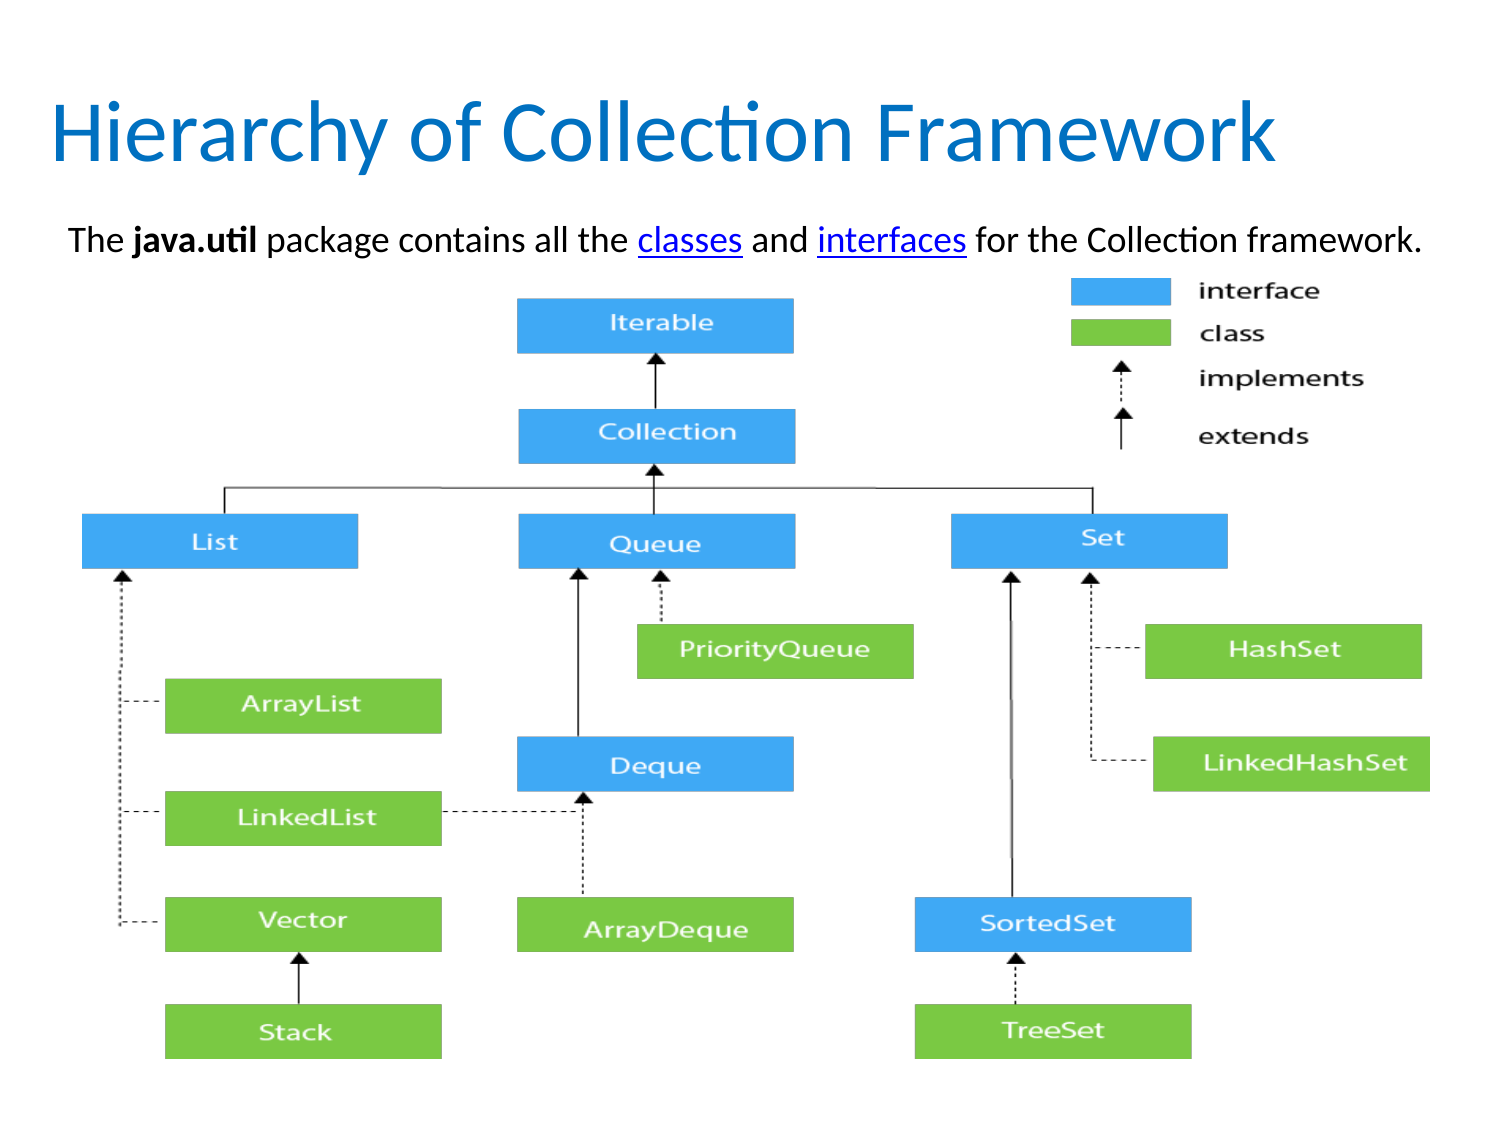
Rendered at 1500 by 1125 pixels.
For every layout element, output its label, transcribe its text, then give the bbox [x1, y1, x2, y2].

picture [82, 278, 1430, 1059]
text_box Hierarchy of Collection Framework [35, 66, 1294, 187]
text_box The java.util package contains all the classes and interfaces for the Collection framework. [53, 208, 1459, 268]
